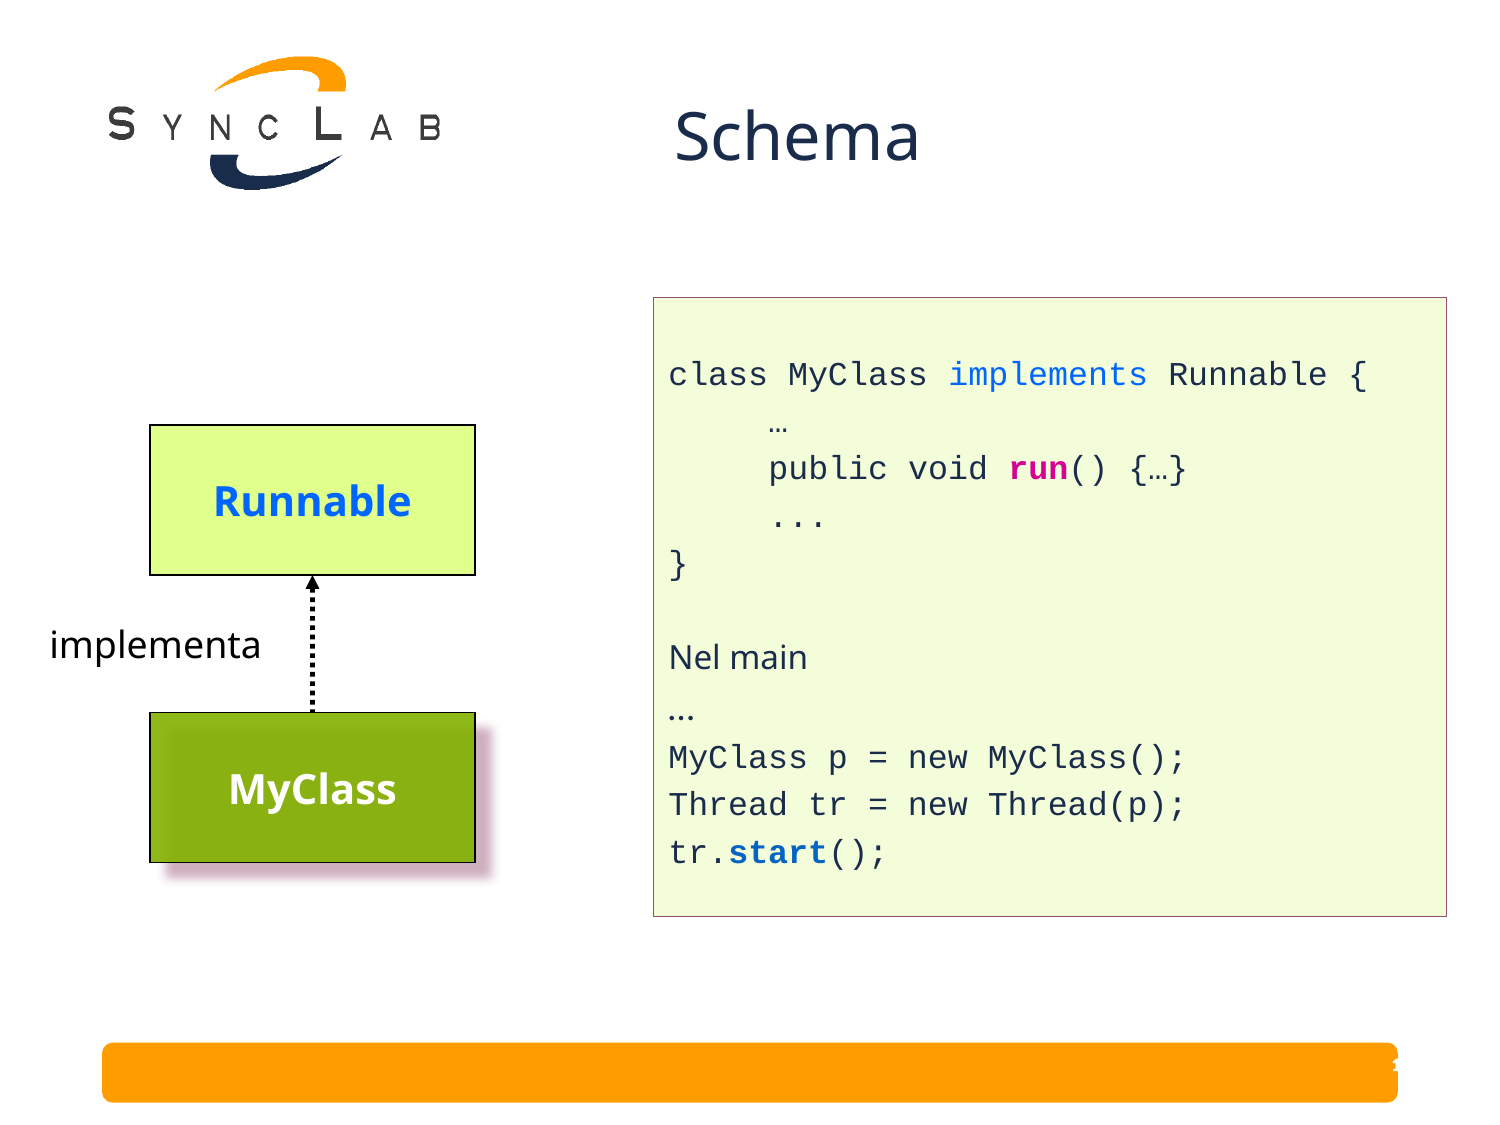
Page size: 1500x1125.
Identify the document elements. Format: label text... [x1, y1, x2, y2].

picture [103, 52, 171, 193]
title Schema [171, 45, 1425, 233]
text_box implementa [34, 613, 278, 674]
text_box MyClass [150, 712, 475, 863]
text_box [306, 574, 319, 588]
slide_number 11 [1074, 1024, 1425, 1103]
text_box Runnable [150, 424, 475, 575]
list class MyClass implements Runnable { … public void run() {…} ... } Nel main … MyClass p = new MyClass(); Thread tr = new Thread(p); tr.start(); [653, 297, 1447, 917]
